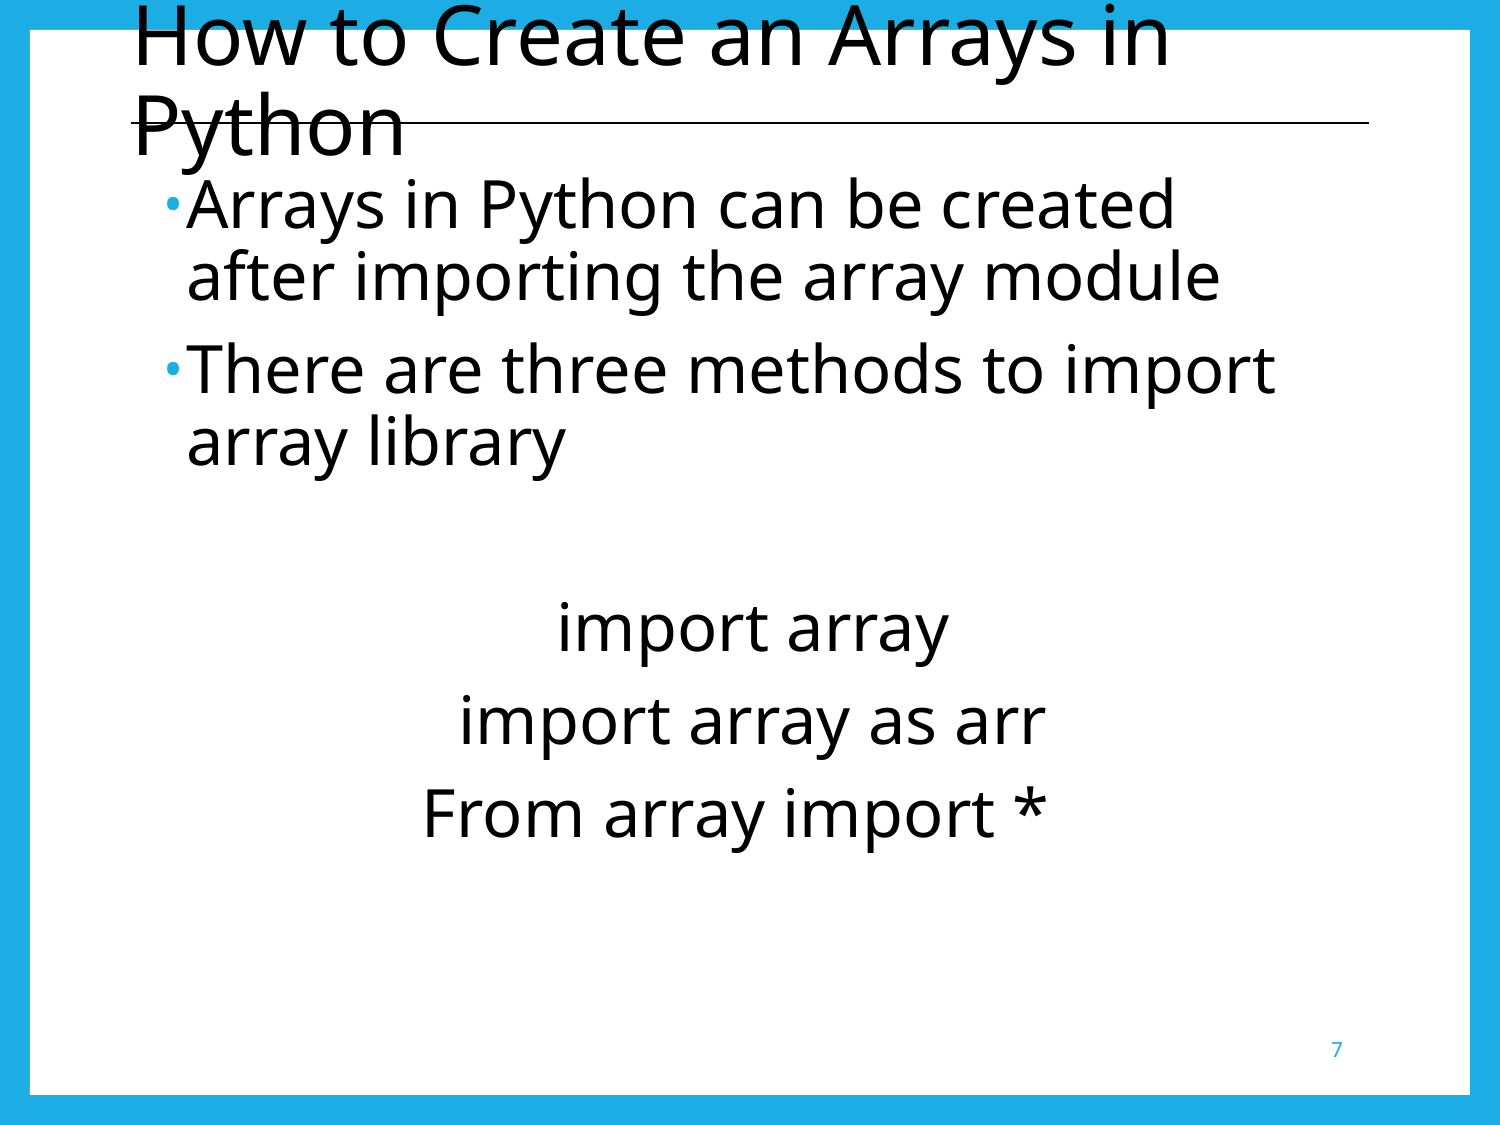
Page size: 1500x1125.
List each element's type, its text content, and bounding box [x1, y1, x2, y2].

slide_number 7 [1147, 1020, 1358, 1081]
list Arrays in Python can be created after importing the array module There are three methods to import array library import array import array as arr From array import * [143, 163, 1358, 985]
title How to Create an Arrays in Python [116, 0, 1332, 195]
